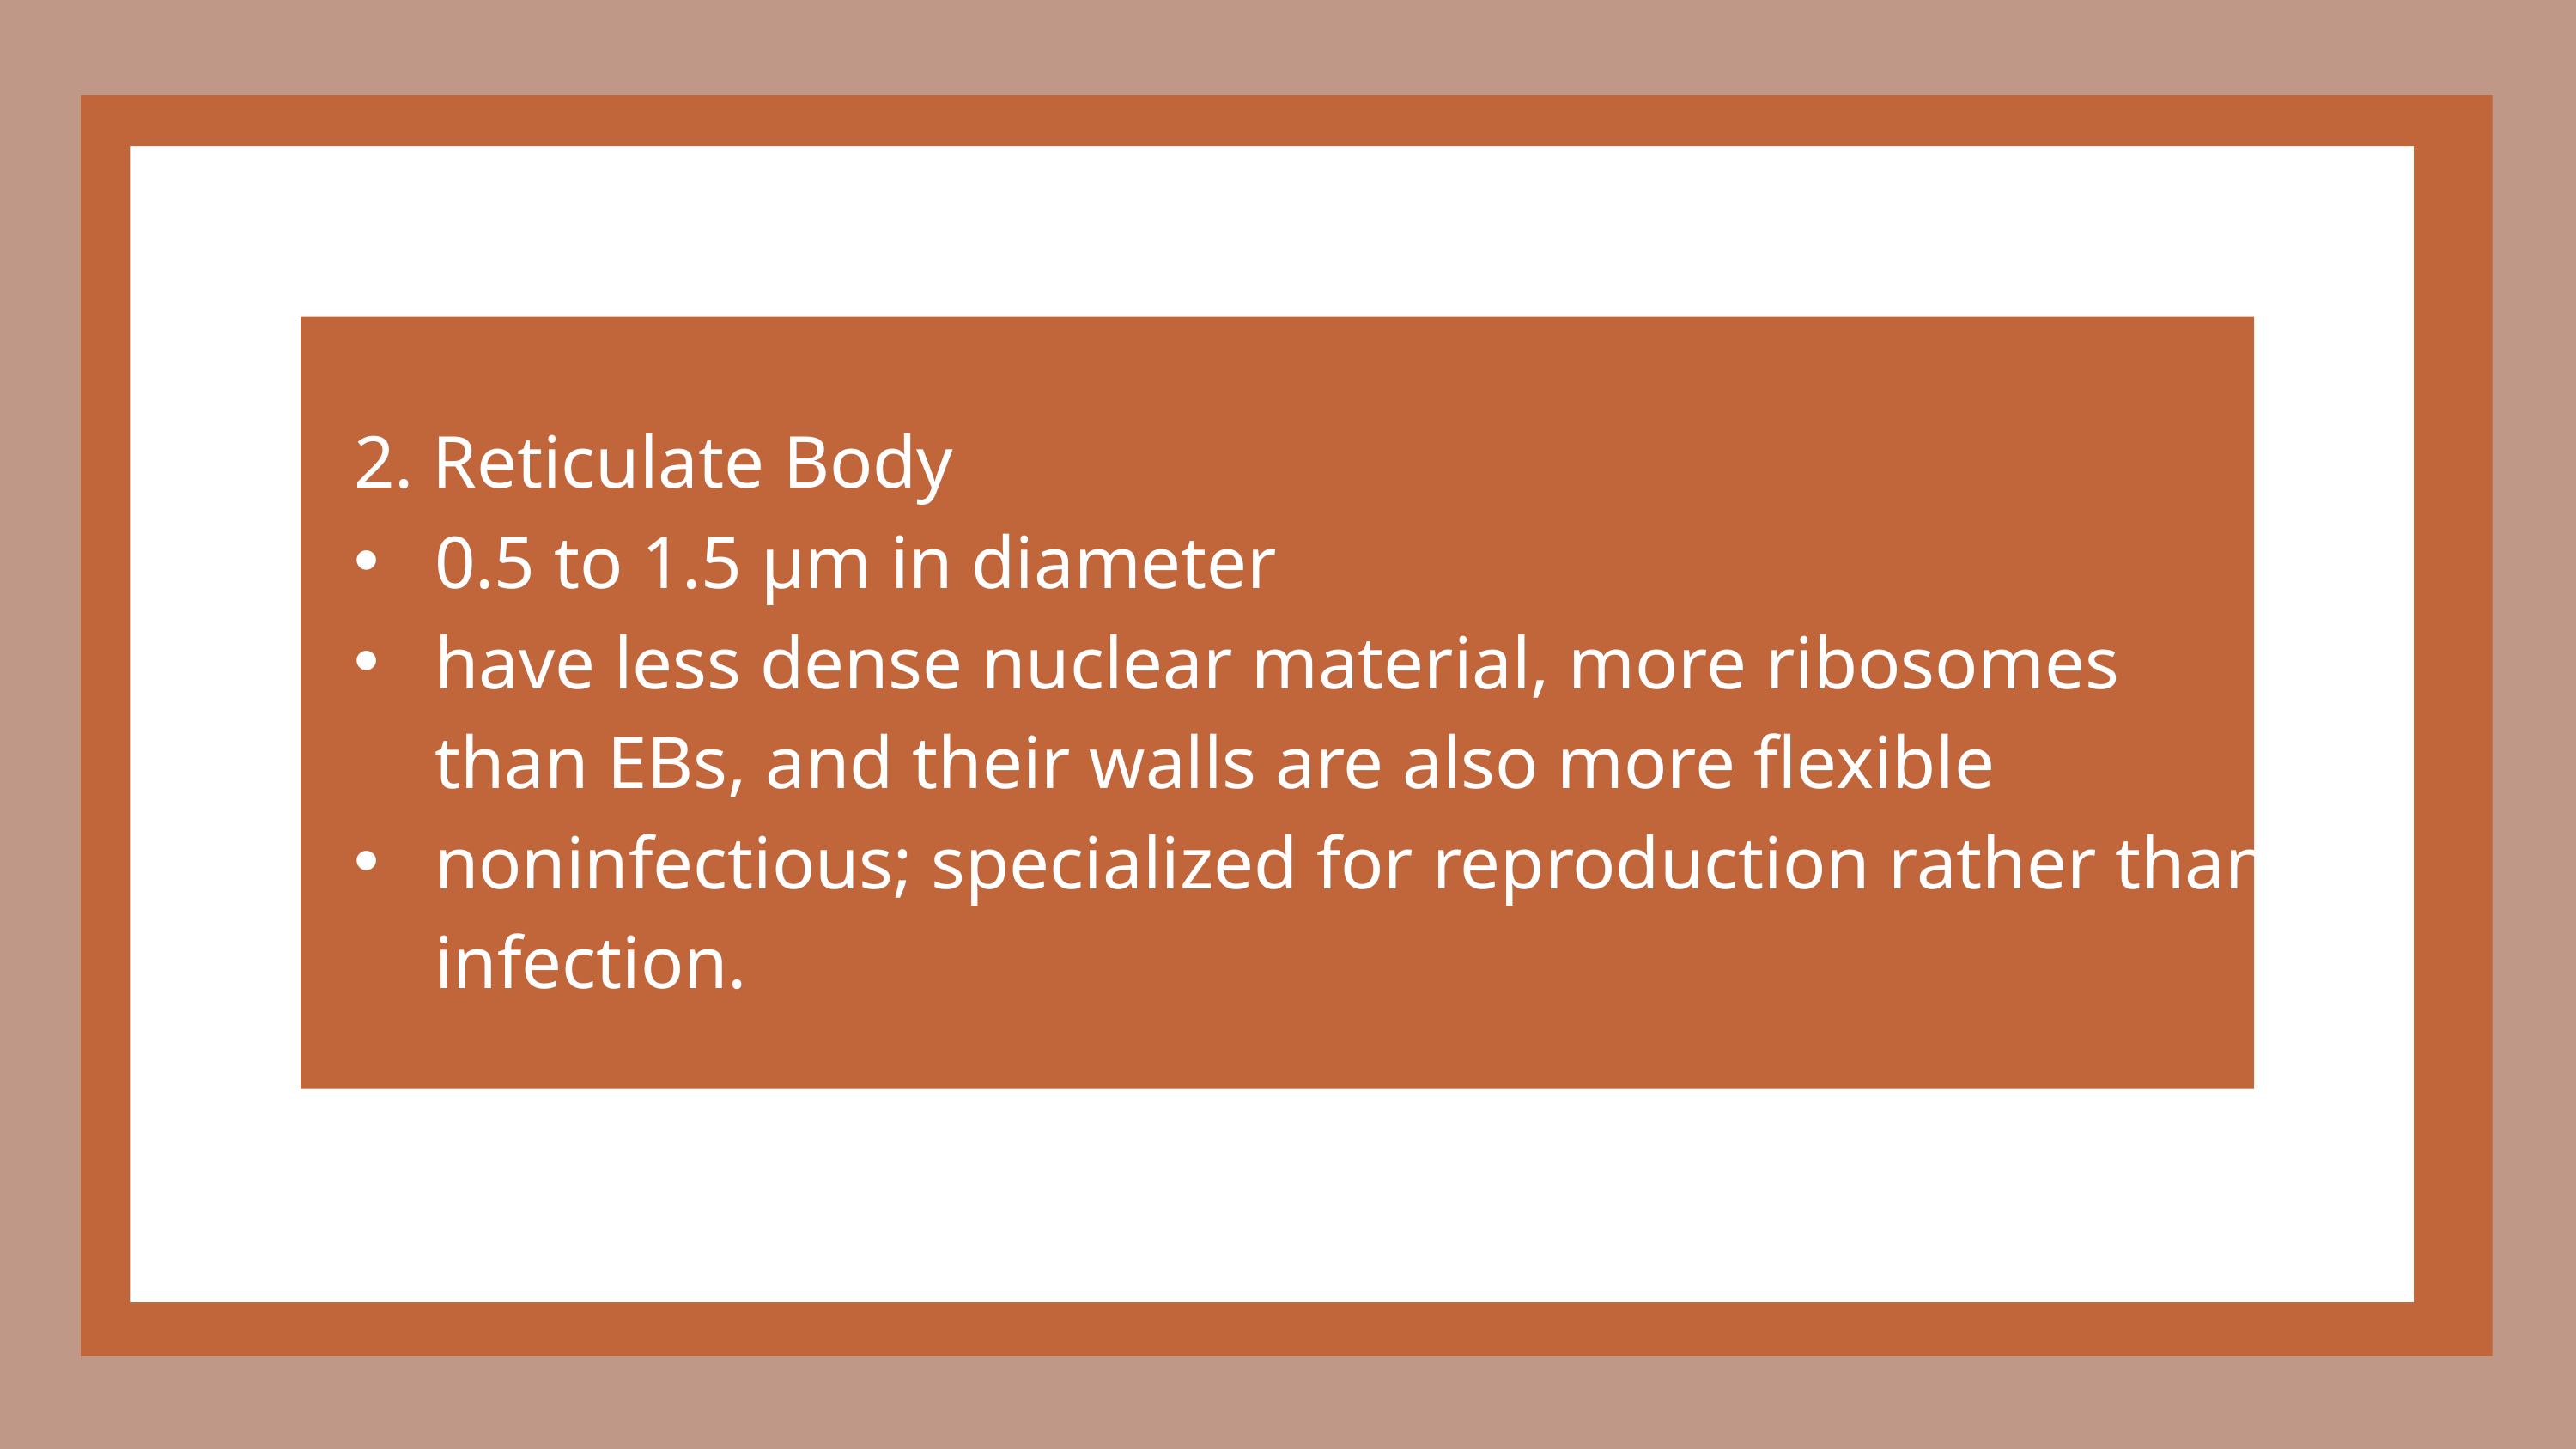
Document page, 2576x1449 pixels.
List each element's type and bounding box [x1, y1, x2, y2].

text_box [128, 144, 2415, 1304]
text_box [300, 316, 2255, 1089]
text_box [80, 94, 2493, 1357]
